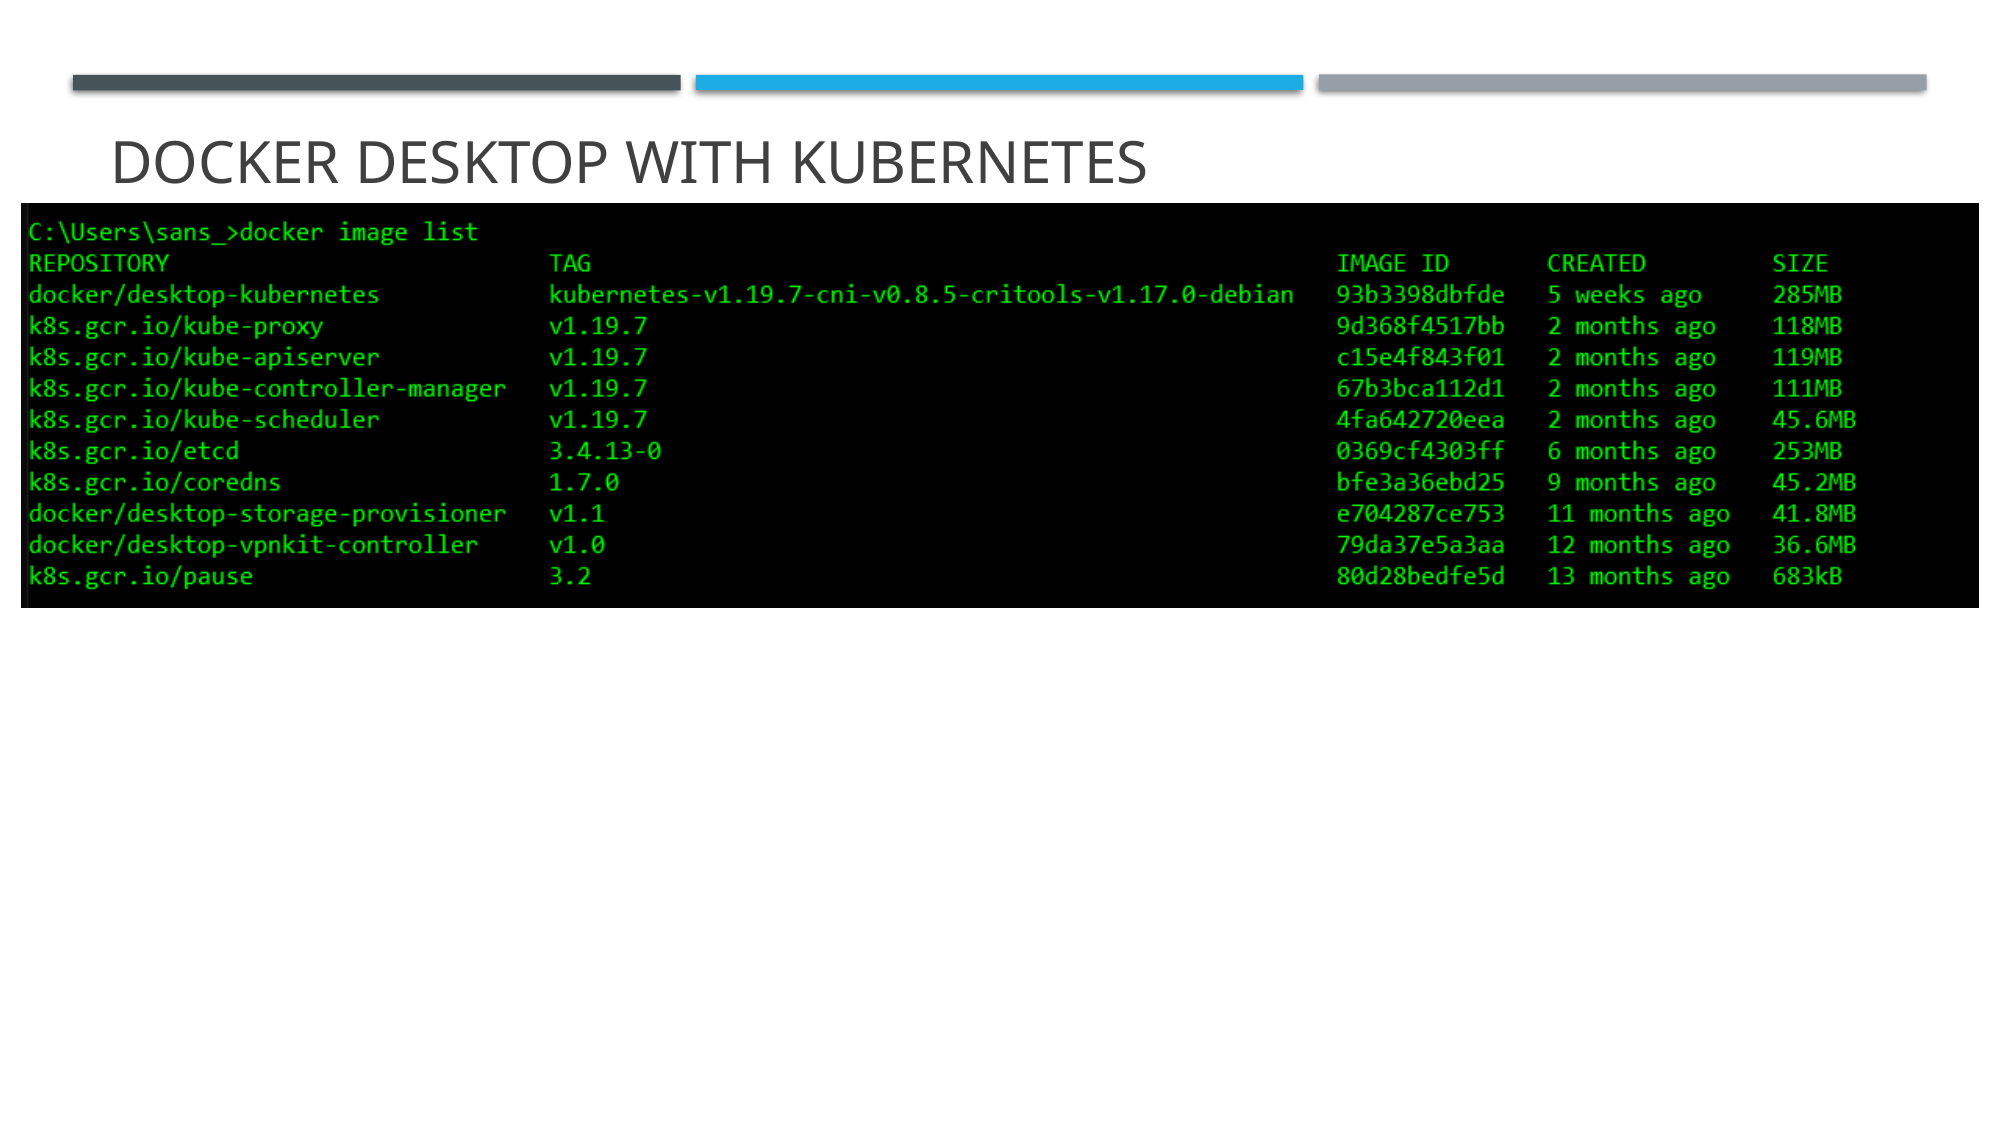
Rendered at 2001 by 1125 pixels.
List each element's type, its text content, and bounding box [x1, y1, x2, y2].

title Docker desktop with Kubernetes [95, 115, 1905, 200]
picture [20, 202, 1980, 609]
